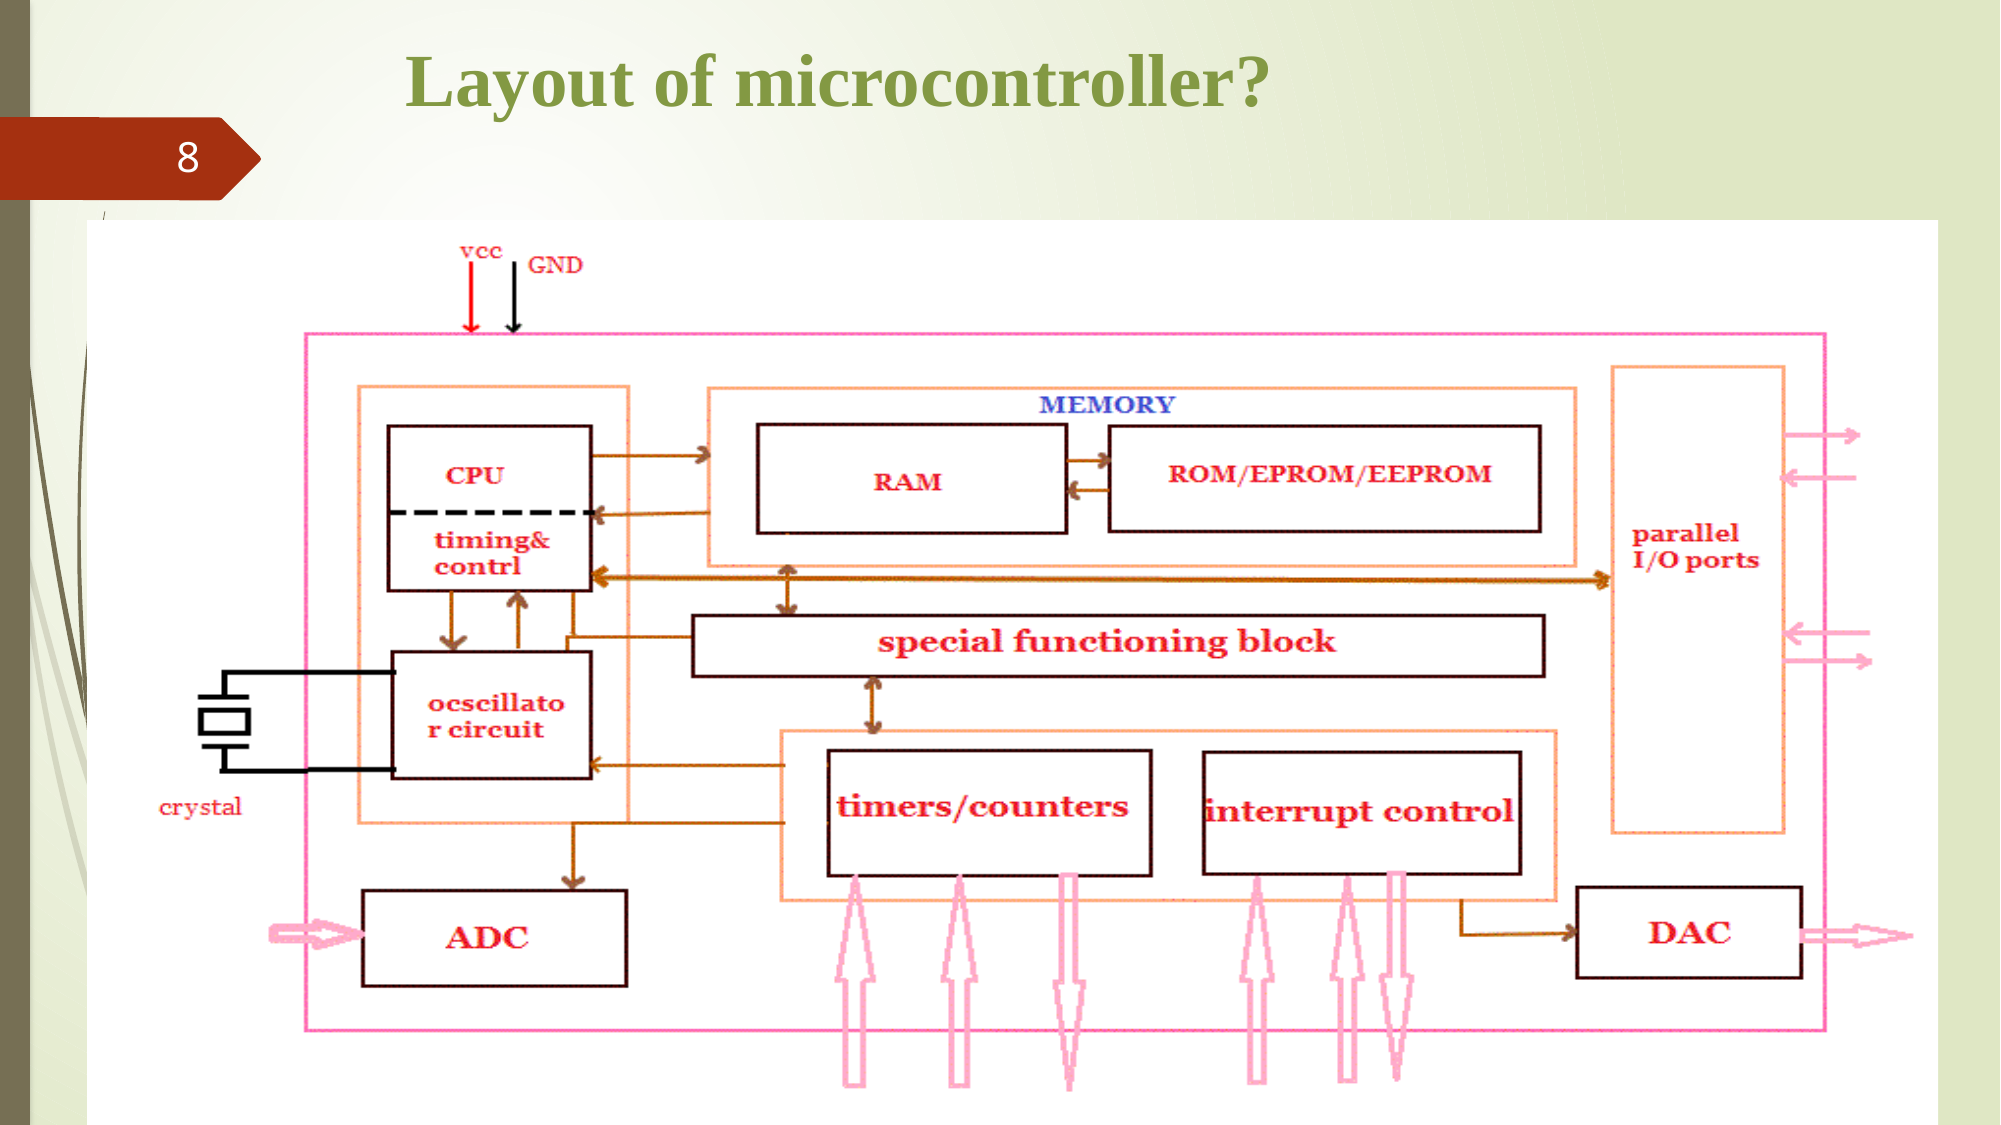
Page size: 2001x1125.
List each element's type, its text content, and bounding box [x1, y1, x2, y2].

slide_number 8 [87, 129, 216, 190]
title Layout of microcontroller? [390, 24, 1853, 219]
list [86, 219, 1939, 1125]
